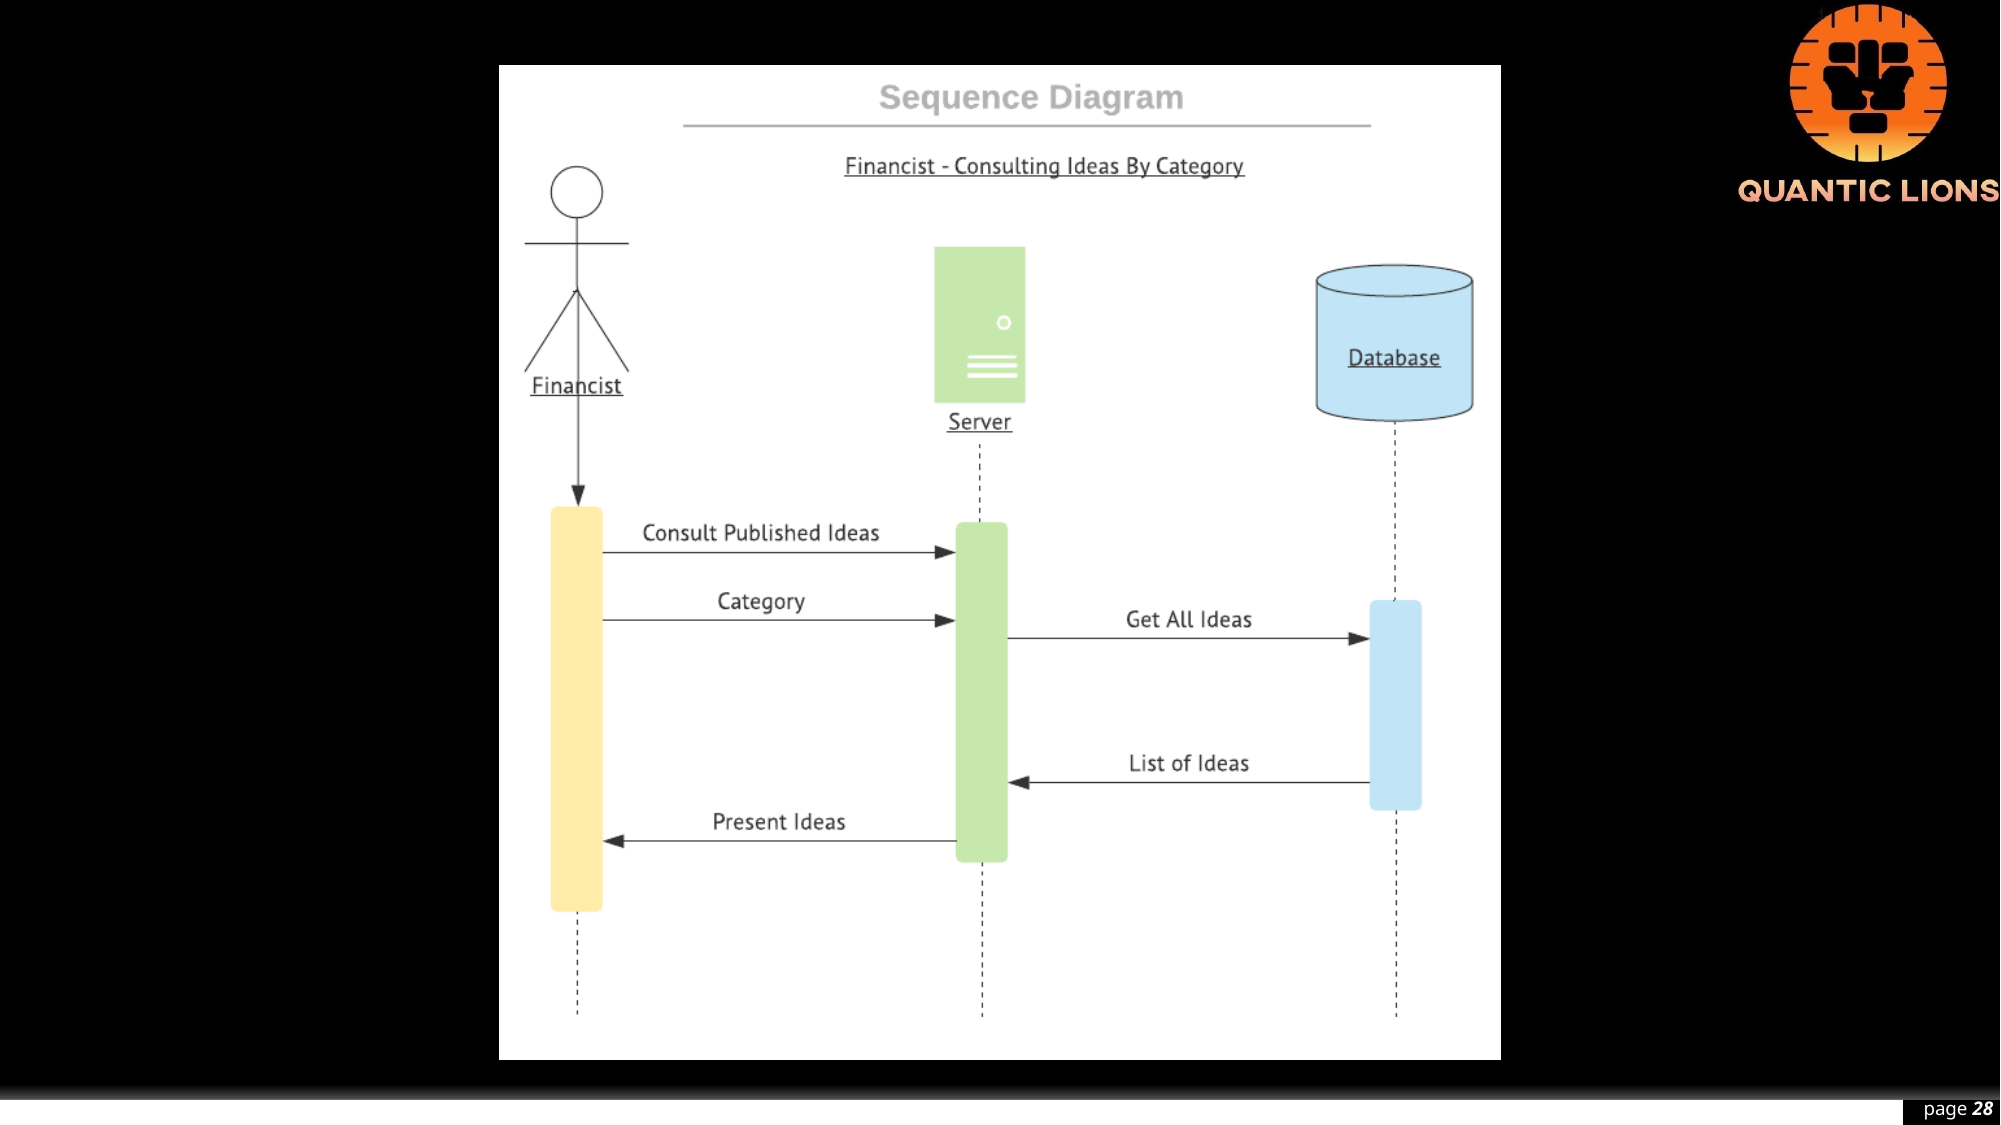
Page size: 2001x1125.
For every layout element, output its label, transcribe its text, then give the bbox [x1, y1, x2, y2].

picture [1736, 2, 2000, 202]
slide_number page 28 [1903, 1096, 1994, 1123]
picture [498, 65, 1501, 1060]
